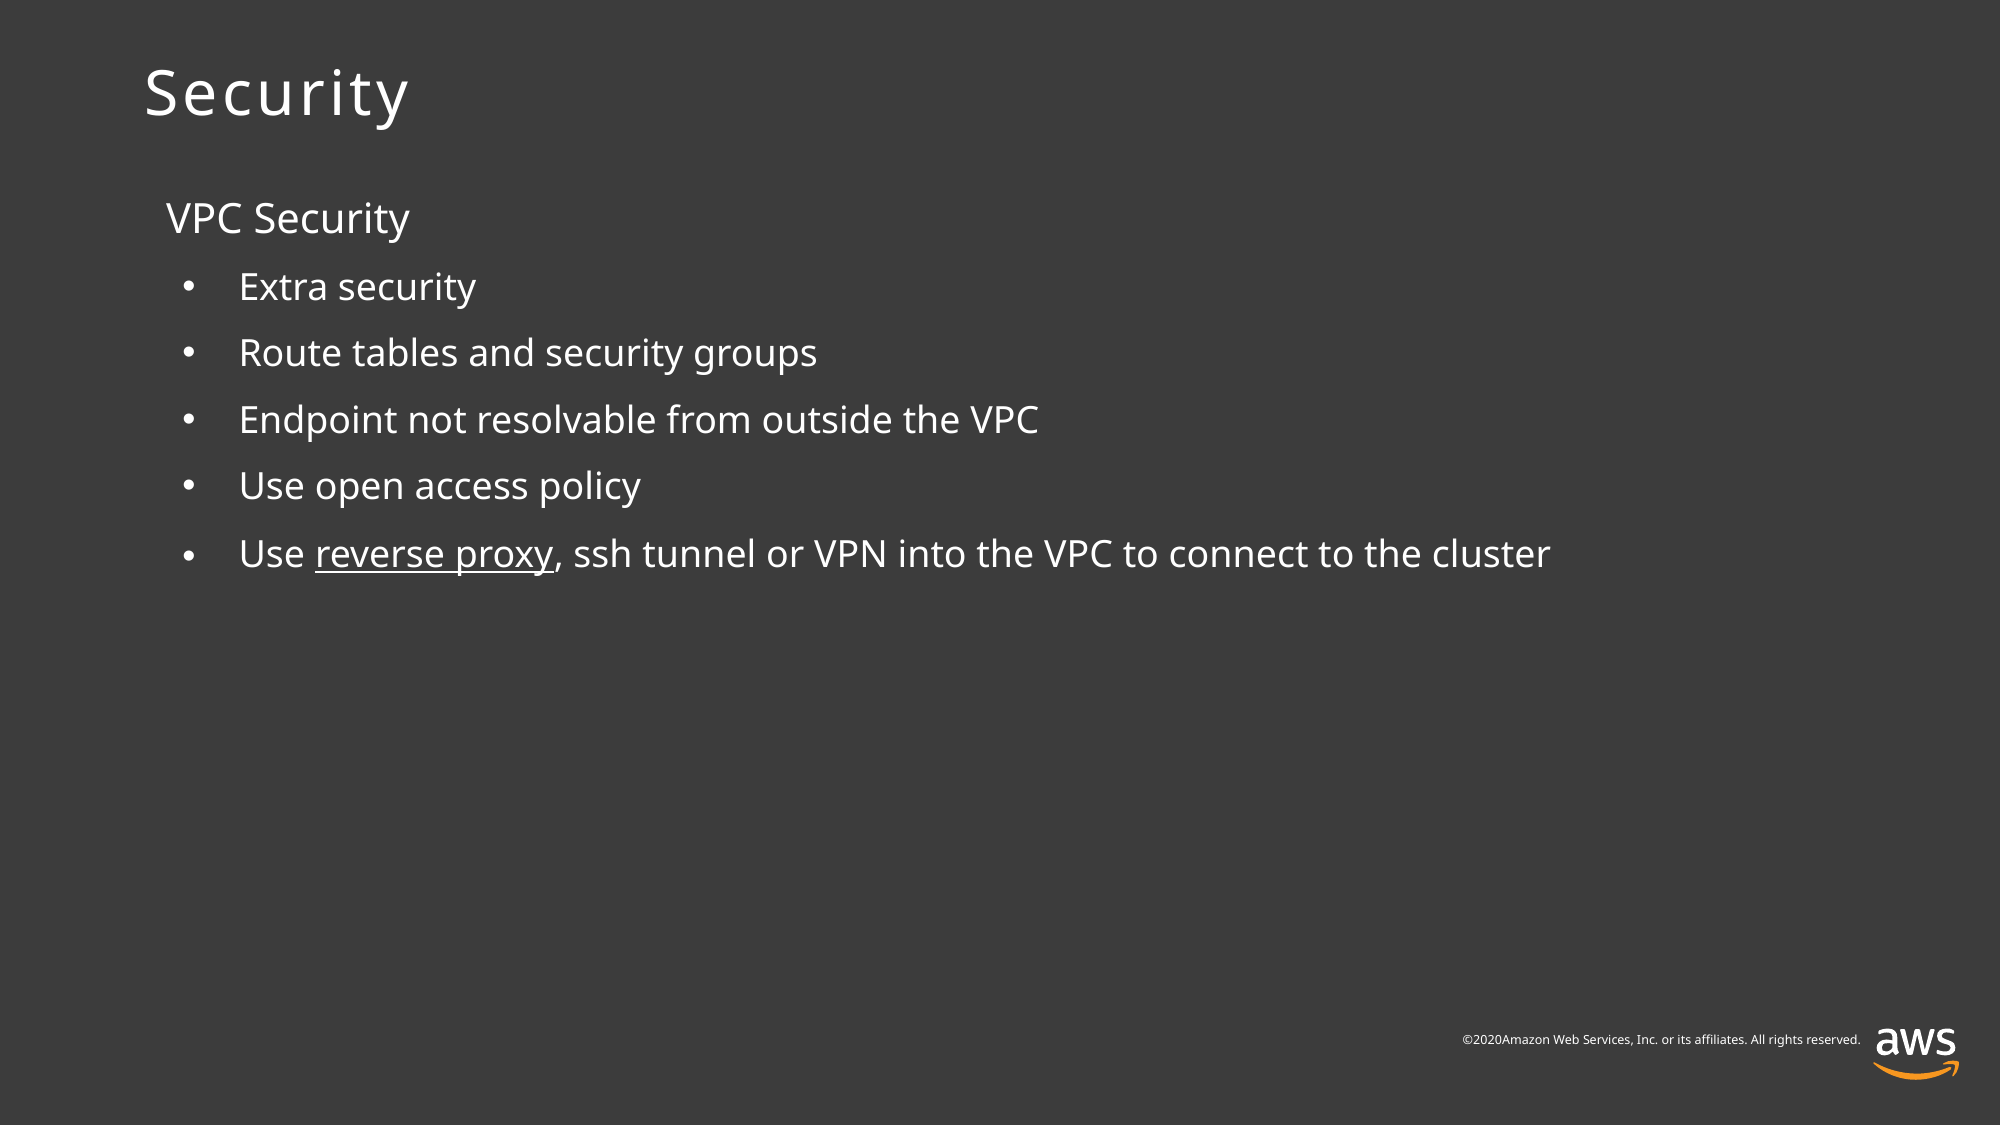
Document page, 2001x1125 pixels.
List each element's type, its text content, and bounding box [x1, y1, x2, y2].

title Security [144, 36, 1856, 146]
list VPC Security Extra security Route tables and security groups Endpoint not resolvable from outside the VPC Use open access policy Use reverse proxy, ssh tunnel or VPN into the VPC to connect to the cluster [144, 180, 1856, 945]
